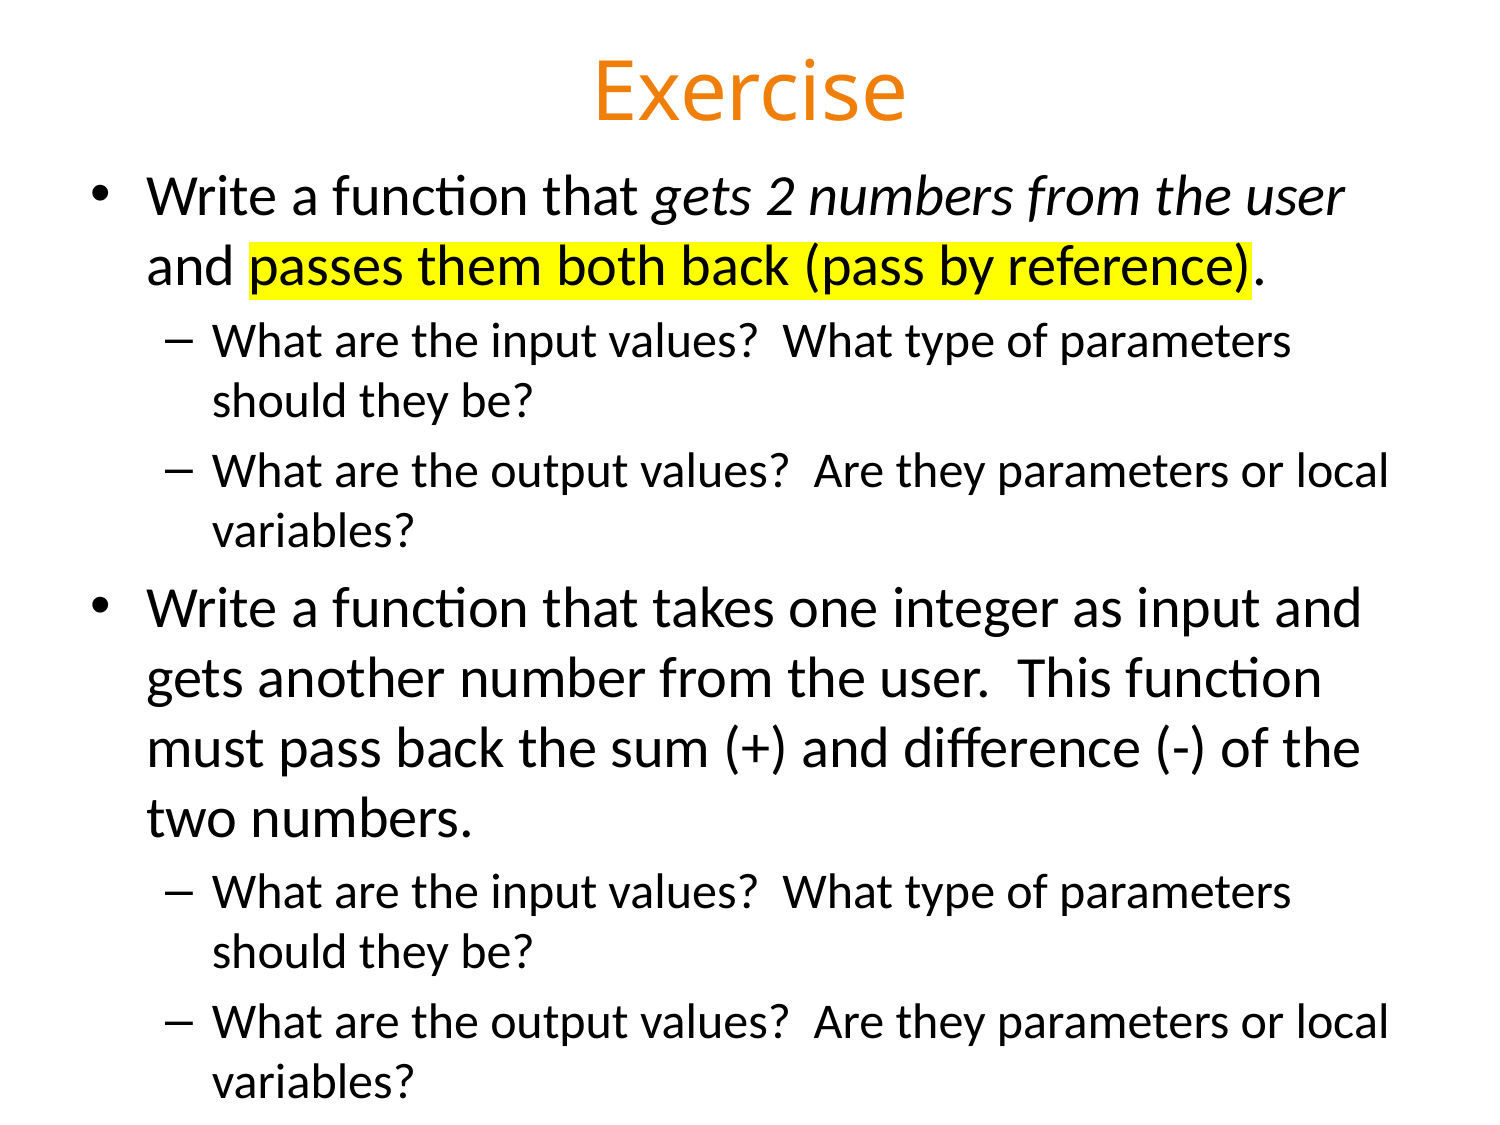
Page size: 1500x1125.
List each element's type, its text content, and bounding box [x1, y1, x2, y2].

title Exercise [74, 24, 1426, 149]
list Write a function that gets 2 numbers from the user and passes them both back (pass by reference). What are the input values? What type of parameters should they be? What are the output values? Are they parameters or local variables? Write a function that takes one integer as input and gets another number from the user. This function must pass back the sum (+) and difference (-) of the two numbers. What are the input values? What type of parameters should they be? What are the output values? Are they parameters or local variables? [74, 149, 1426, 1125]
